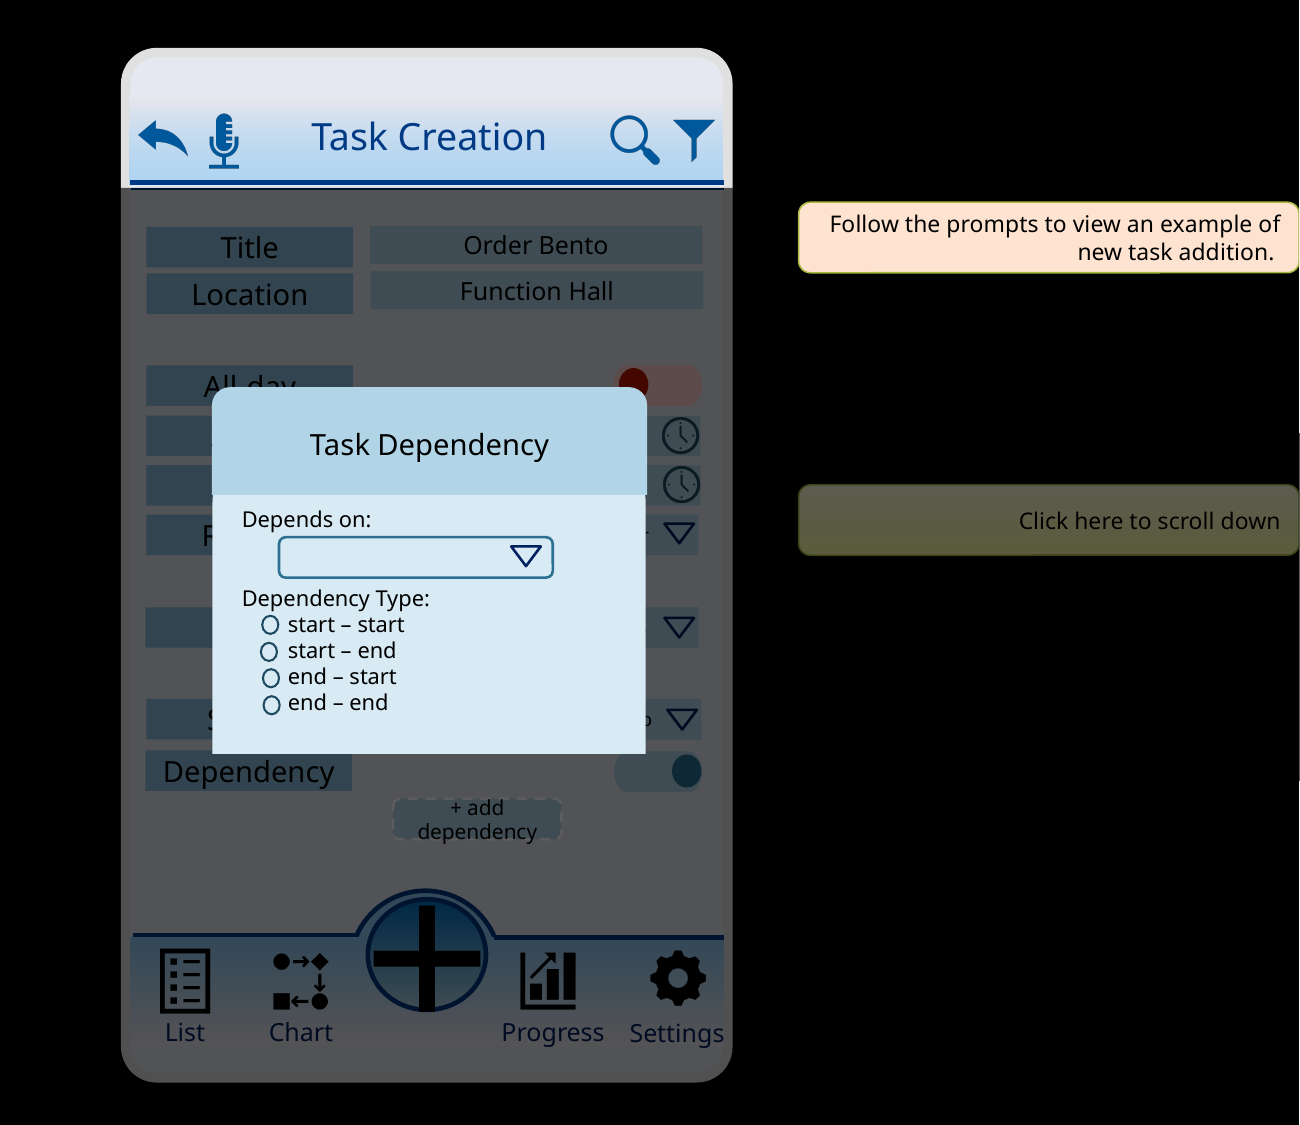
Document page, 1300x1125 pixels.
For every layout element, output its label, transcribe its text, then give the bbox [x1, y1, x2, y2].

picture [657, 412, 704, 459]
text_box [261, 667, 281, 689]
text_box Task Dependency [210, 385, 649, 497]
picture [508, 942, 587, 1020]
picture [605, 109, 724, 171]
picture [262, 942, 340, 1020]
text_box [262, 694, 281, 716]
picture [639, 939, 717, 1017]
text_box Follow the prompts to view an example of new task addition. [797, 201, 1300, 274]
text_box [277, 535, 555, 579]
picture [658, 461, 705, 508]
text_box Depends on: Dependency Type: start – start start – end end – start end – end [211, 497, 648, 756]
text_box [510, 545, 542, 568]
picture [146, 942, 224, 1020]
picture [133, 108, 254, 171]
text_box [260, 614, 280, 636]
text_box [60, 187, 784, 1123]
picture [363, 894, 491, 1023]
picture [497, 408, 552, 512]
text_box [259, 641, 279, 663]
text_box [784, 432, 1300, 782]
text_box [128, 95, 724, 186]
text_box Task Creation [288, 105, 571, 165]
